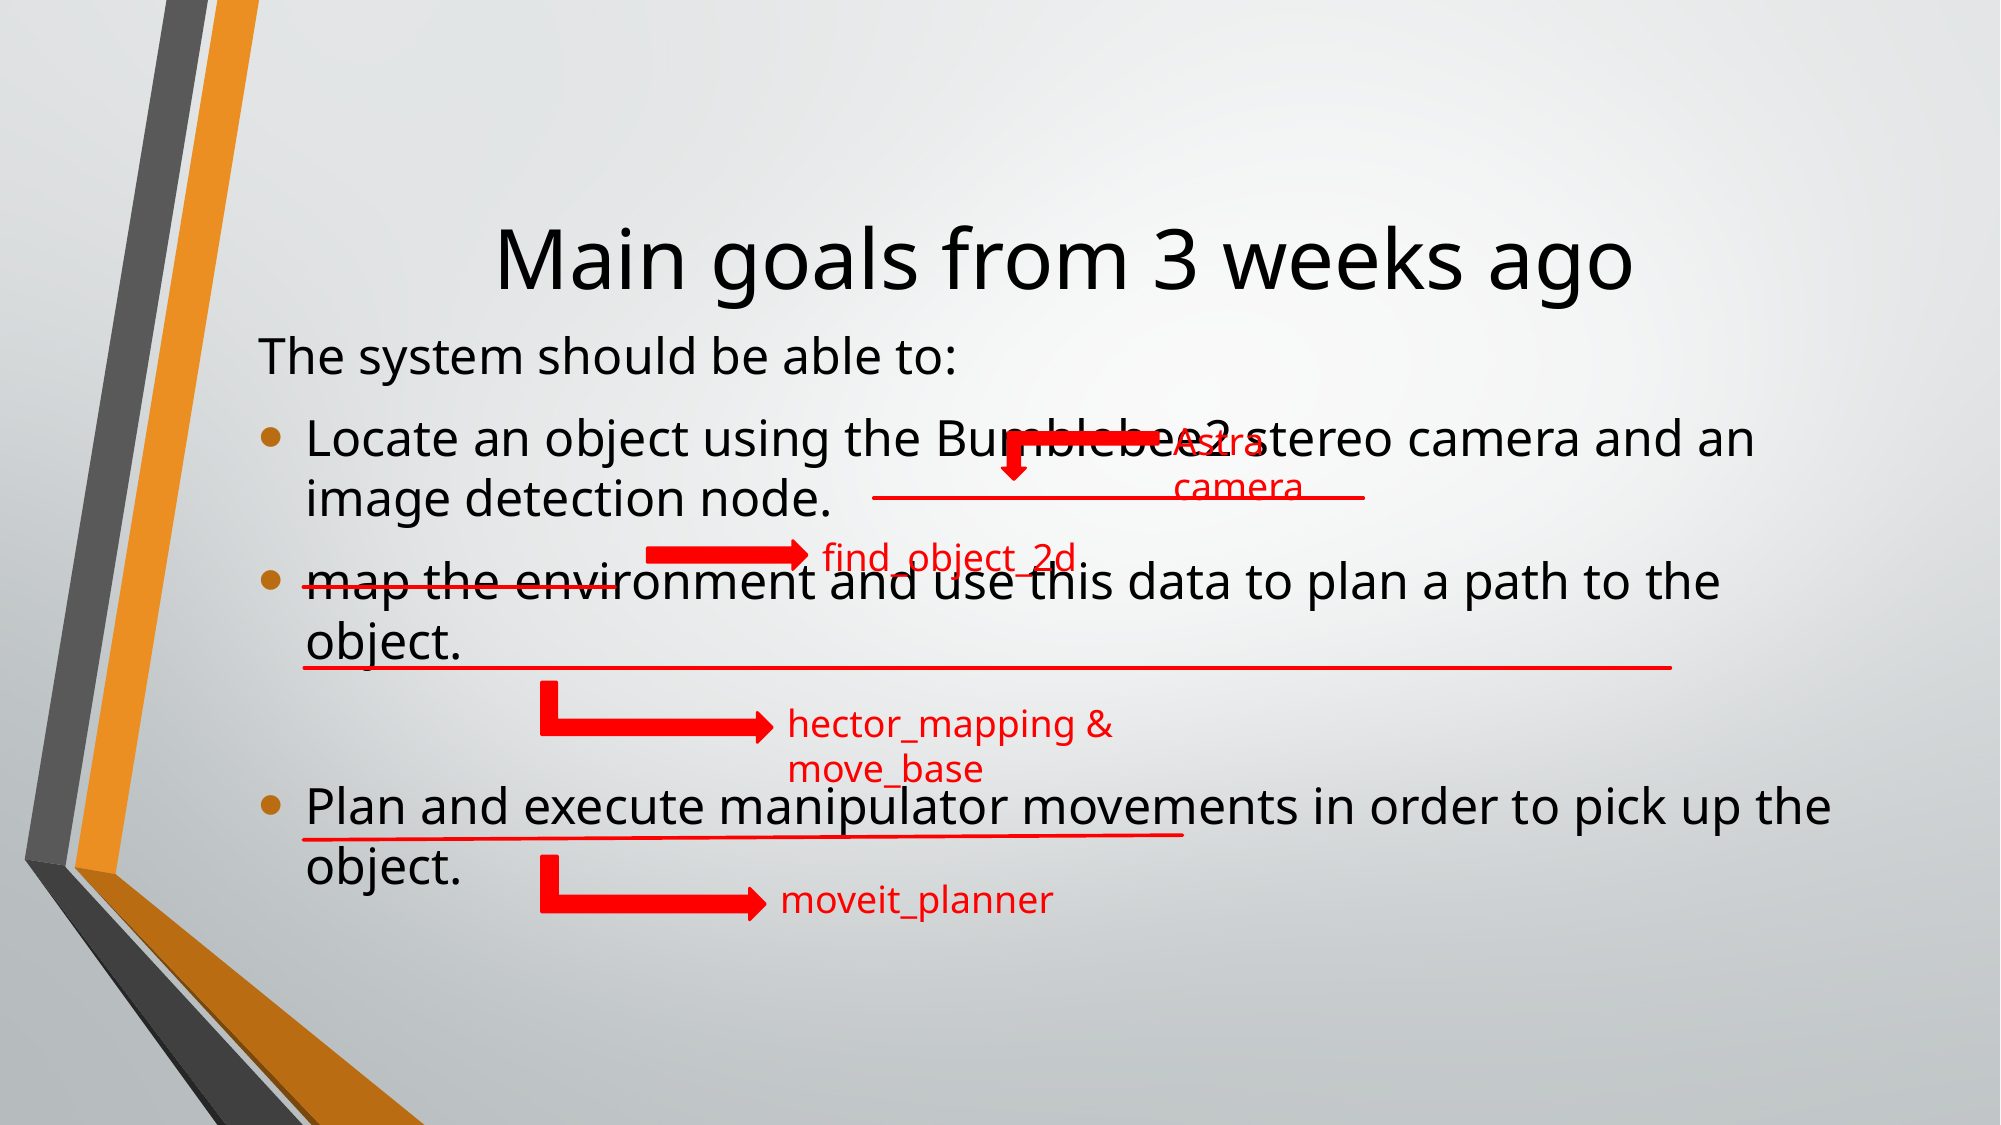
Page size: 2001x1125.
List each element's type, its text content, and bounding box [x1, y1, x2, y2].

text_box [303, 834, 1183, 930]
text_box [303, 526, 1120, 588]
title Main goals from 3 weeks ago [243, 112, 1887, 353]
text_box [785, 409, 1453, 503]
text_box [304, 667, 1671, 754]
list The system should be able to: Locate an object using the Bumblebee2 stereo camera and an image detection node. map the environment and use this data to plan a path to the object. Plan and execute manipulator movements in order to pick up the object. [243, 353, 1887, 866]
